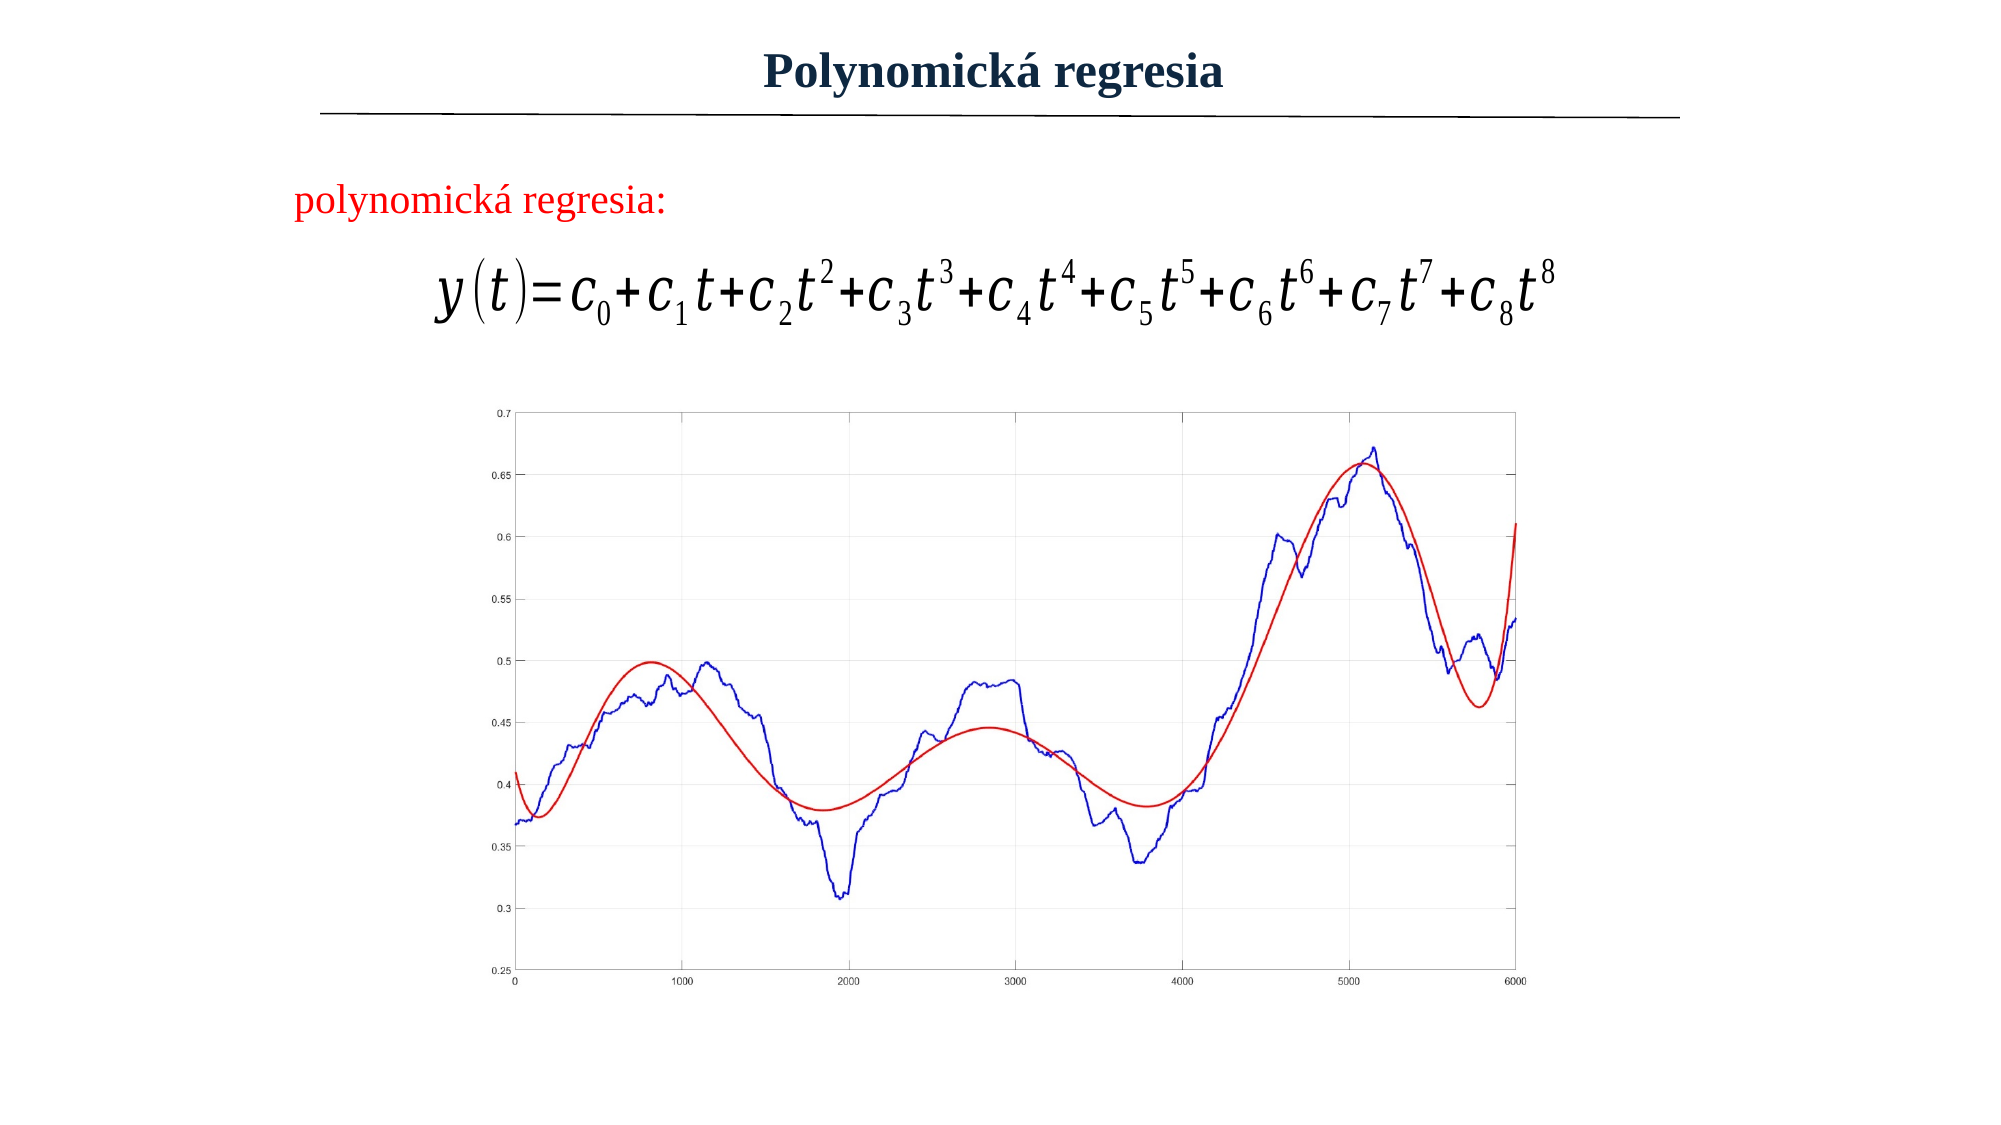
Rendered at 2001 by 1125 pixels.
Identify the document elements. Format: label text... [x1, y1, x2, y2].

picture [347, 361, 1639, 1045]
text_box Polynomická regresia [538, 29, 1448, 105]
text_box polynomická regresia: [278, 159, 716, 234]
